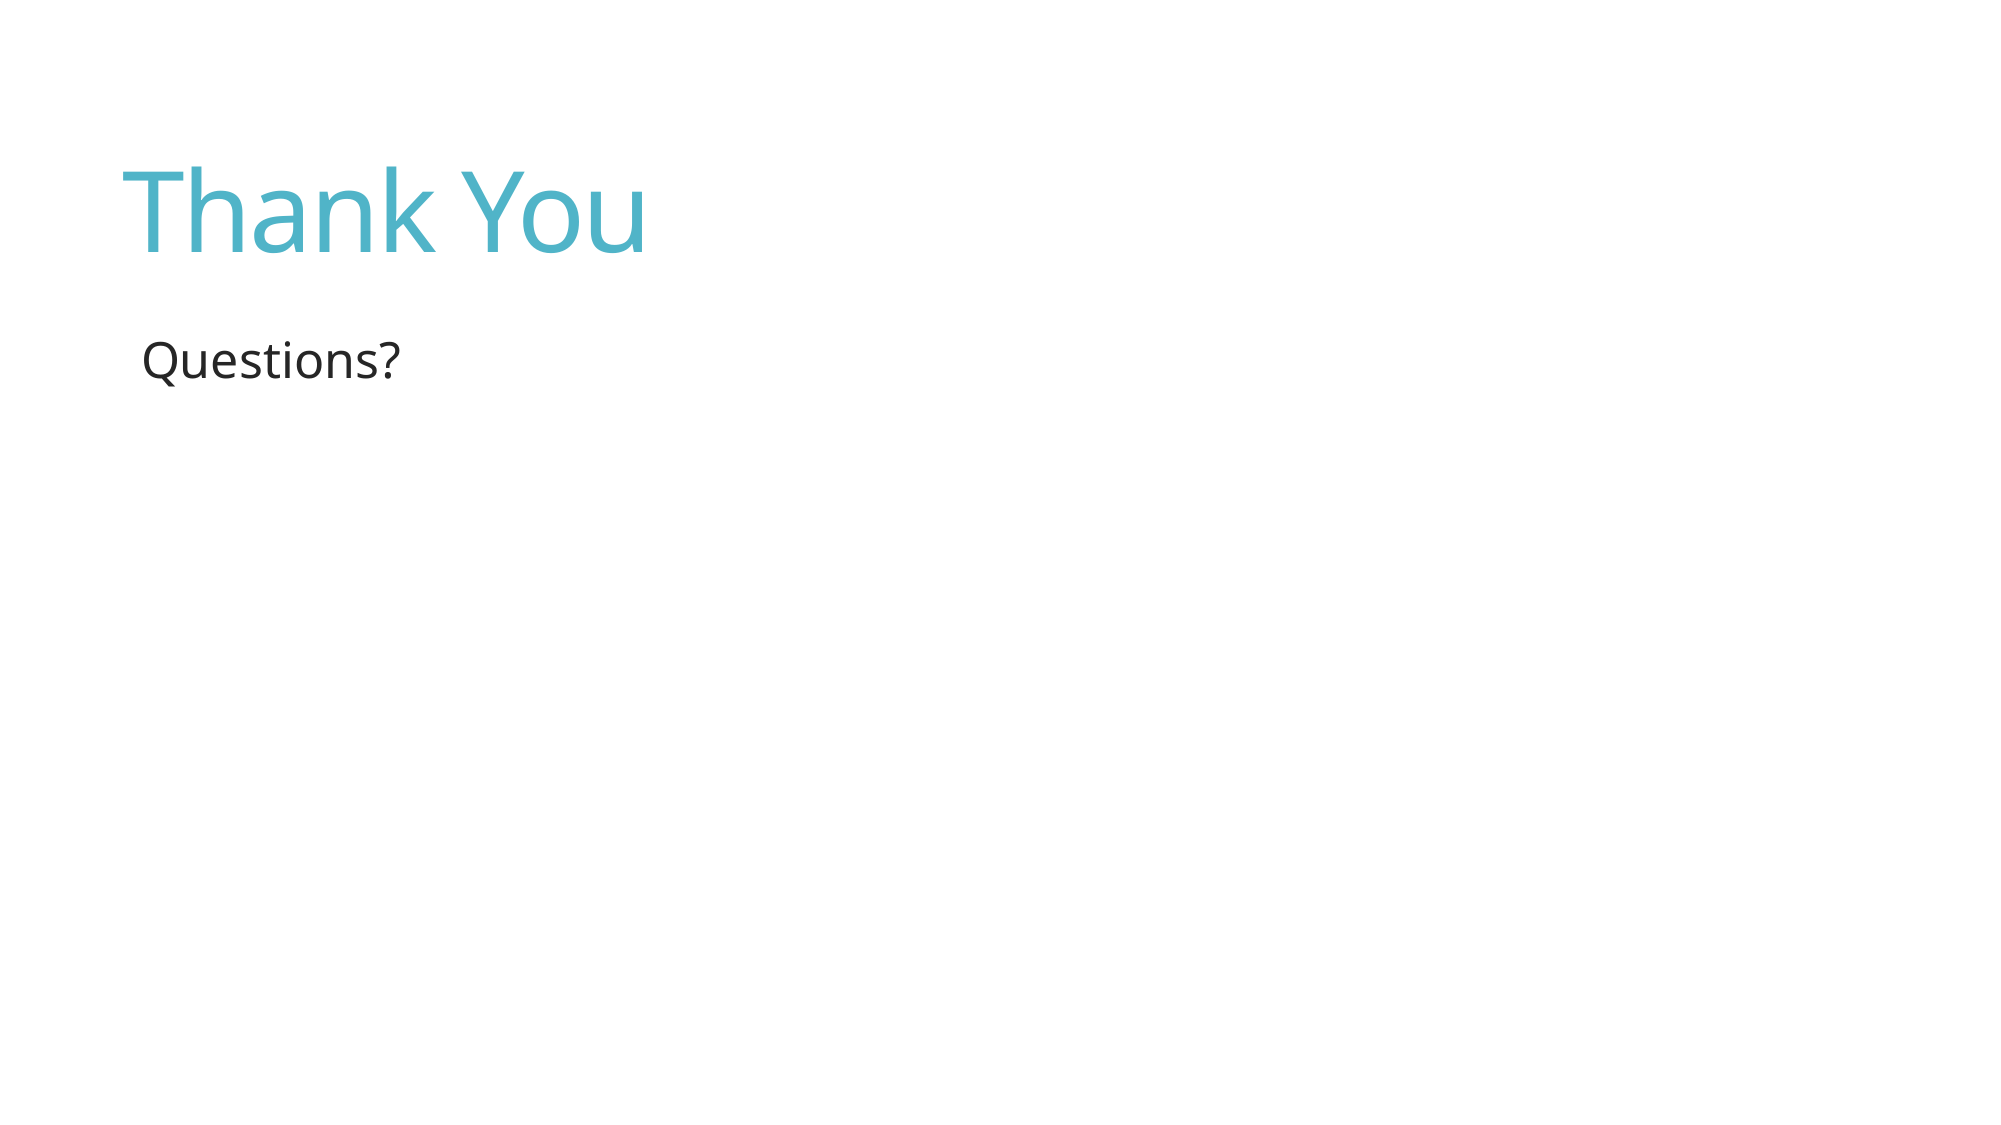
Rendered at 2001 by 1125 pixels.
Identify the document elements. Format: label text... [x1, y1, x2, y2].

list Questions? [111, 329, 1876, 948]
title Thank You [107, 81, 1875, 354]
